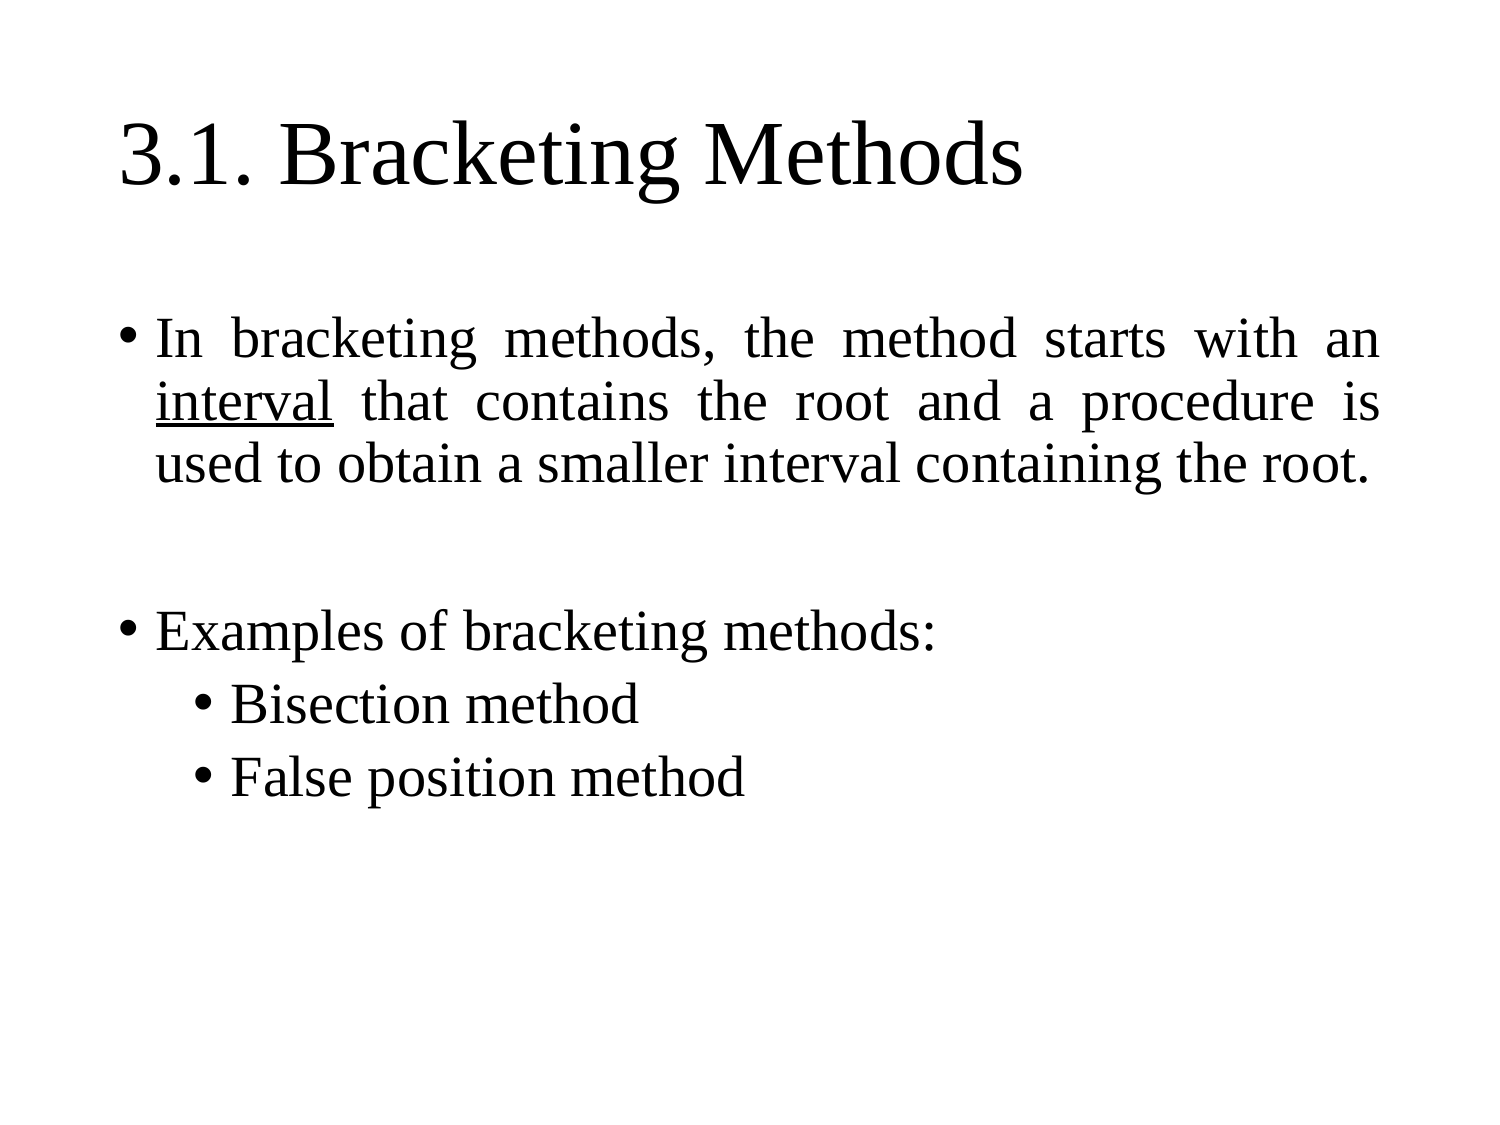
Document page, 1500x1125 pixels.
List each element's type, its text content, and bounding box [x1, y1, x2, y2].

list In bracketing methods, the method starts with an interval that contains the root and a procedure is used to obtain a smaller interval containing the root. Examples of bracketing methods: Bisection method False position method [103, 299, 1397, 922]
title 3.1. Bracketing Methods [103, 59, 1397, 250]
